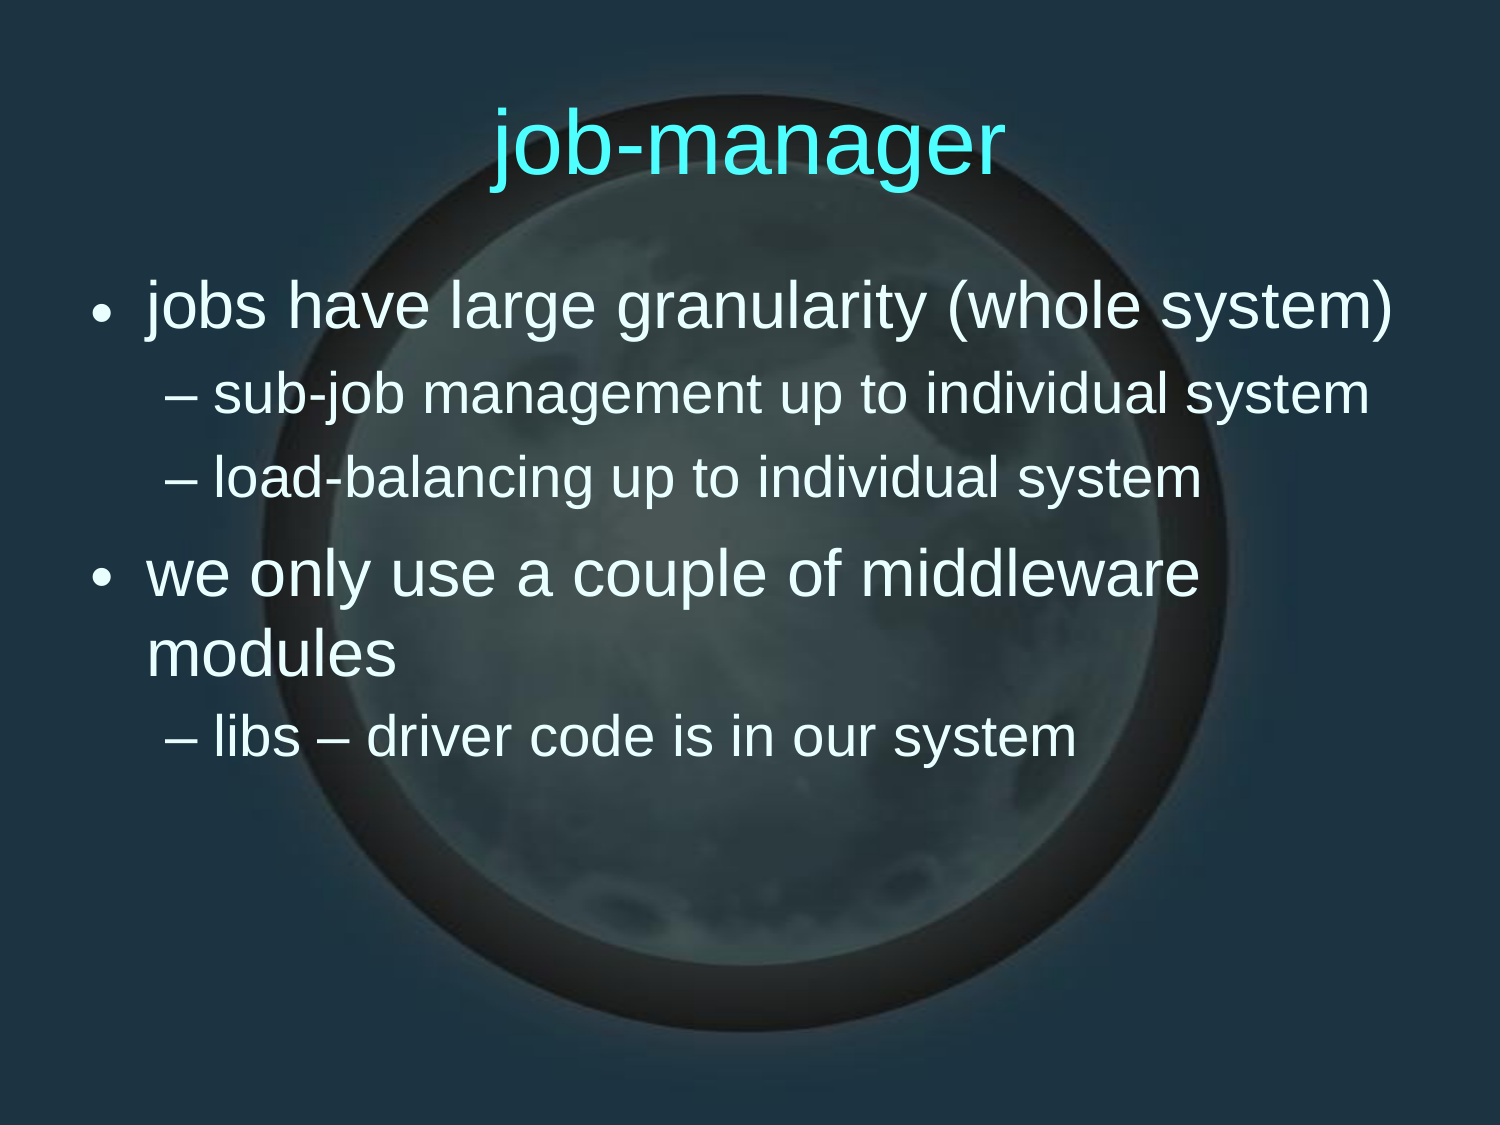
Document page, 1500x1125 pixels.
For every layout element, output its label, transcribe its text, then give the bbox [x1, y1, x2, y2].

text_box • [87, 542, 126, 614]
text_box [0, 0, 1500, 1125]
text_box • [87, 278, 126, 350]
text_box job-manager jobs have large granularity (whole system) – sub-job management up to individual system – load-balancing up to individual system we only use a couple of middleware modules – libs – driver code is in our system [144, 96, 1406, 778]
